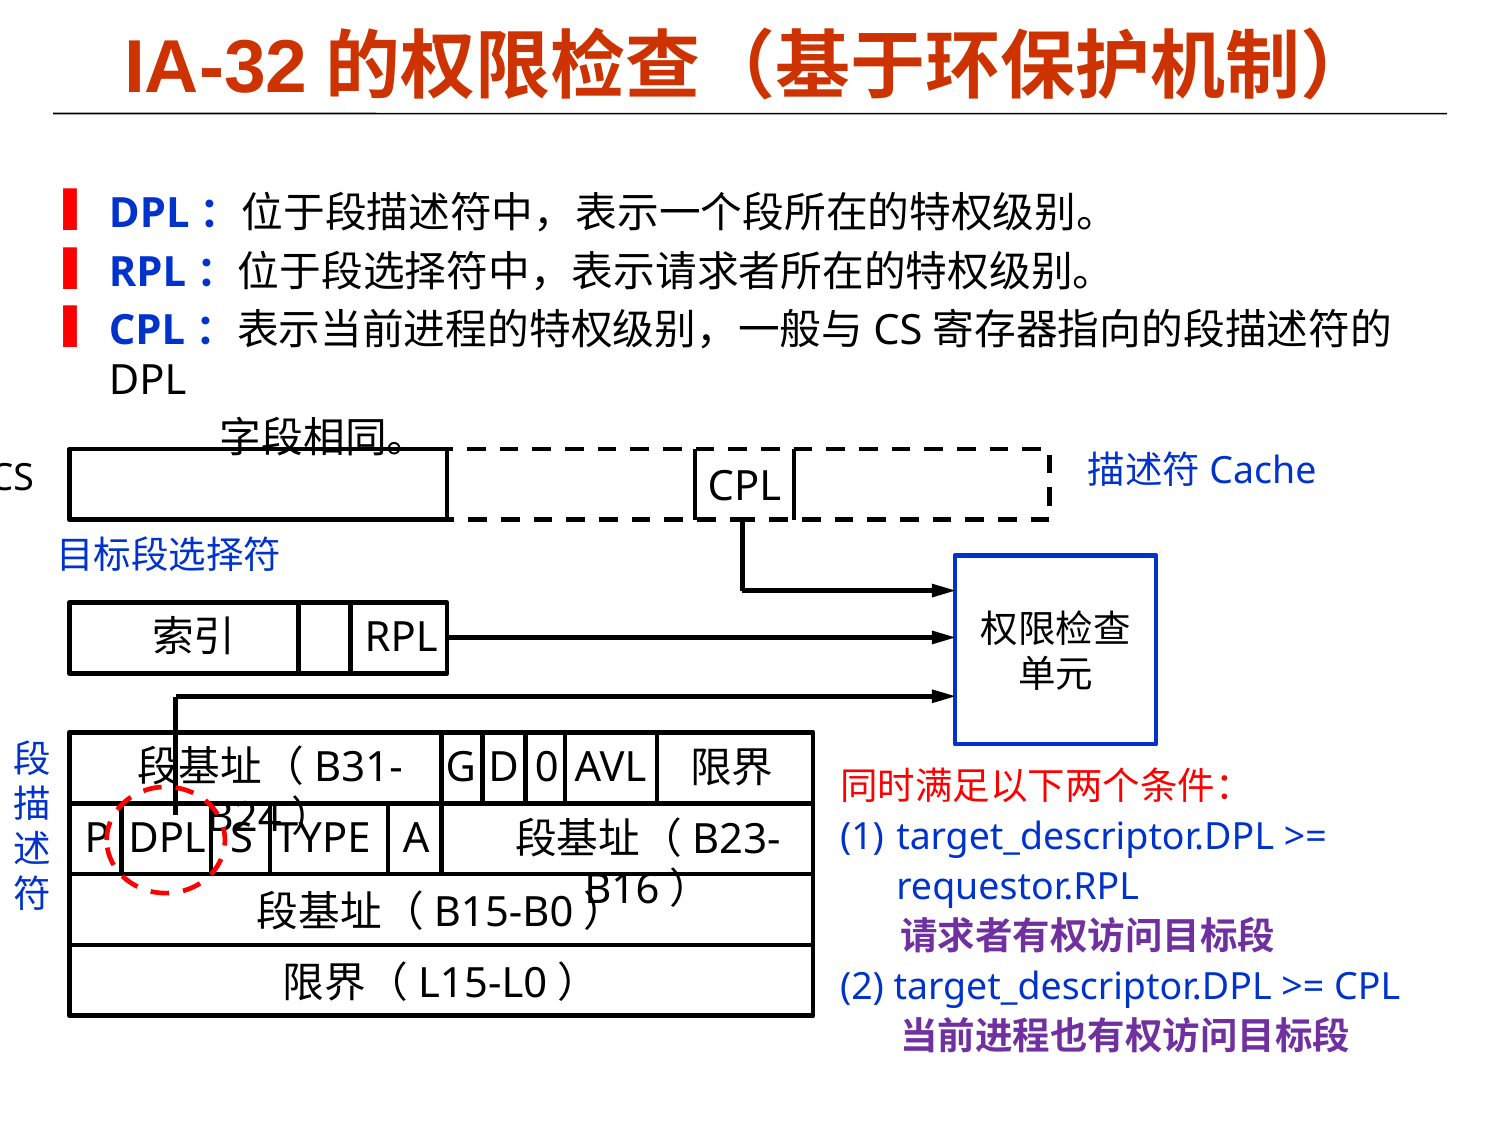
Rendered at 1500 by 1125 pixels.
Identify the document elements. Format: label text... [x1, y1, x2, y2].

text_box 段描述符 [0, 727, 70, 923]
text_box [68, 448, 1050, 520]
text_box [68, 729, 849, 1017]
text_box 权限检查单元 [955, 555, 1156, 745]
text_box 描述符Cache [1073, 438, 1393, 499]
title IA-32的权限检查（基于环保护机制） [74, 15, 1426, 109]
text_box 同时满足以下两个条件： target_descriptor.DPL >= requestor.RPL 请求者有权访问目标段 (2) target_descriptor.DPL >= CPL 当前进程也有权访问目标段 [825, 749, 1500, 1065]
text_box CS [0, 445, 70, 506]
text_box 目标段选择符 [41, 523, 515, 584]
text_box DPL：位于段描述符中，表示一个段所在的特权级别。 RPL：位于段选择符中，表示请求者所在的特权级别。 CPL：表示当前进程的特权级别，一般与CS寄存器指向的段描述符的DPL 字段相同。 [37, 178, 1463, 403]
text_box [68, 602, 457, 674]
